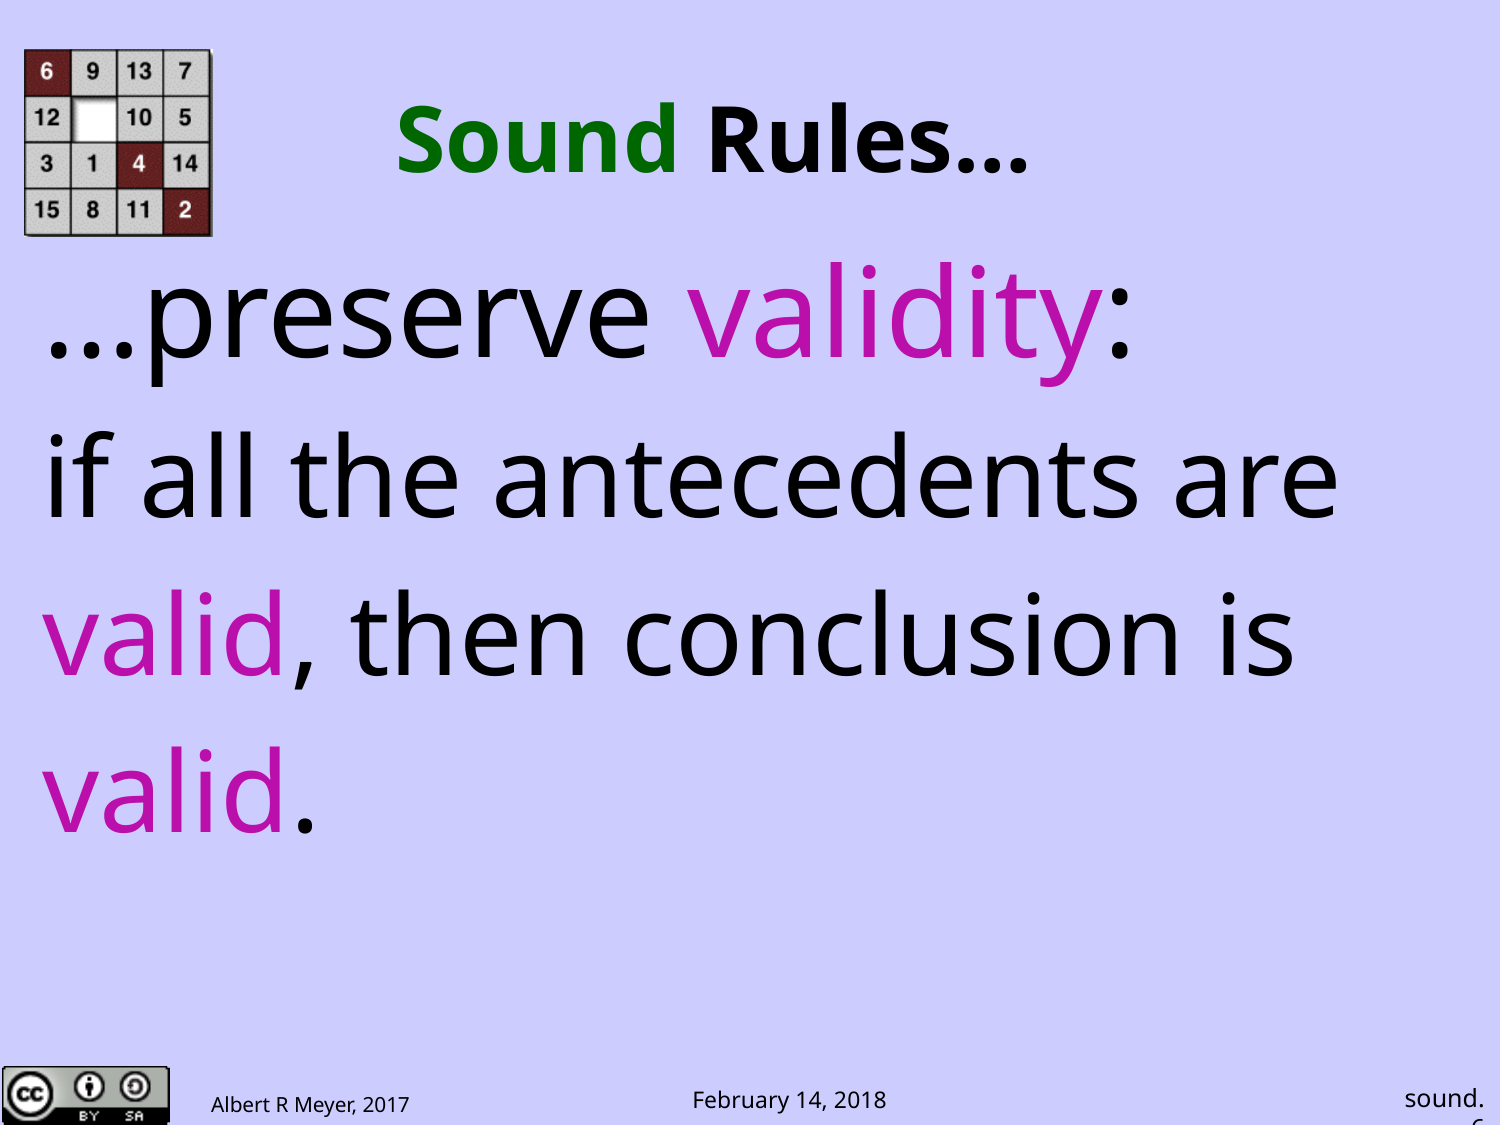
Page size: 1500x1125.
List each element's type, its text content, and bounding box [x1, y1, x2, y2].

picture [2, 1066, 170, 1125]
title Sound Rules… [380, 46, 1202, 226]
list …preserve validity: if all the antecedents are valid, then conclusion is valid. [27, 224, 1480, 1027]
slide_number sound.6 [1381, 1074, 1500, 1121]
picture [24, 49, 213, 237]
